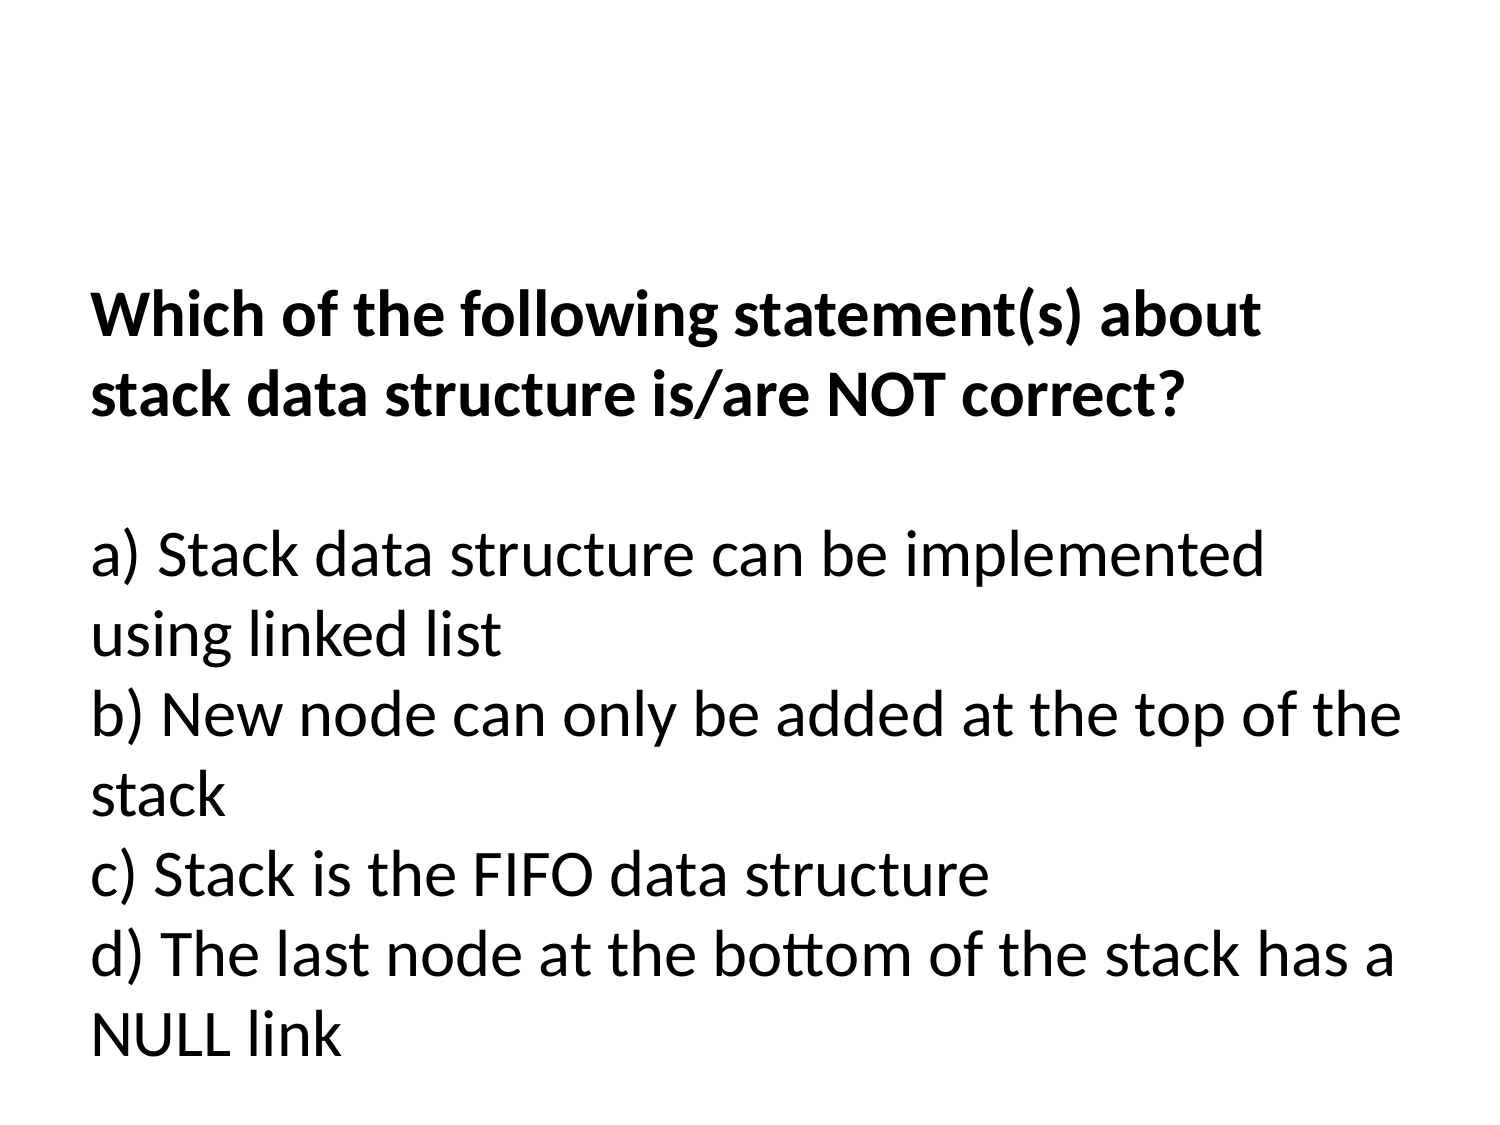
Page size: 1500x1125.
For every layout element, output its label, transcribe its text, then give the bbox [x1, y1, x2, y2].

list Which of the following statement(s) about stack data structure is/are NOT correct? a) Stack data structure can be implemented using linked list b) New node can only be added at the top of the stack c) Stack is the FIFO data structure d) The last node at the bottom of the stack has a NULL link [75, 262, 1425, 1005]
